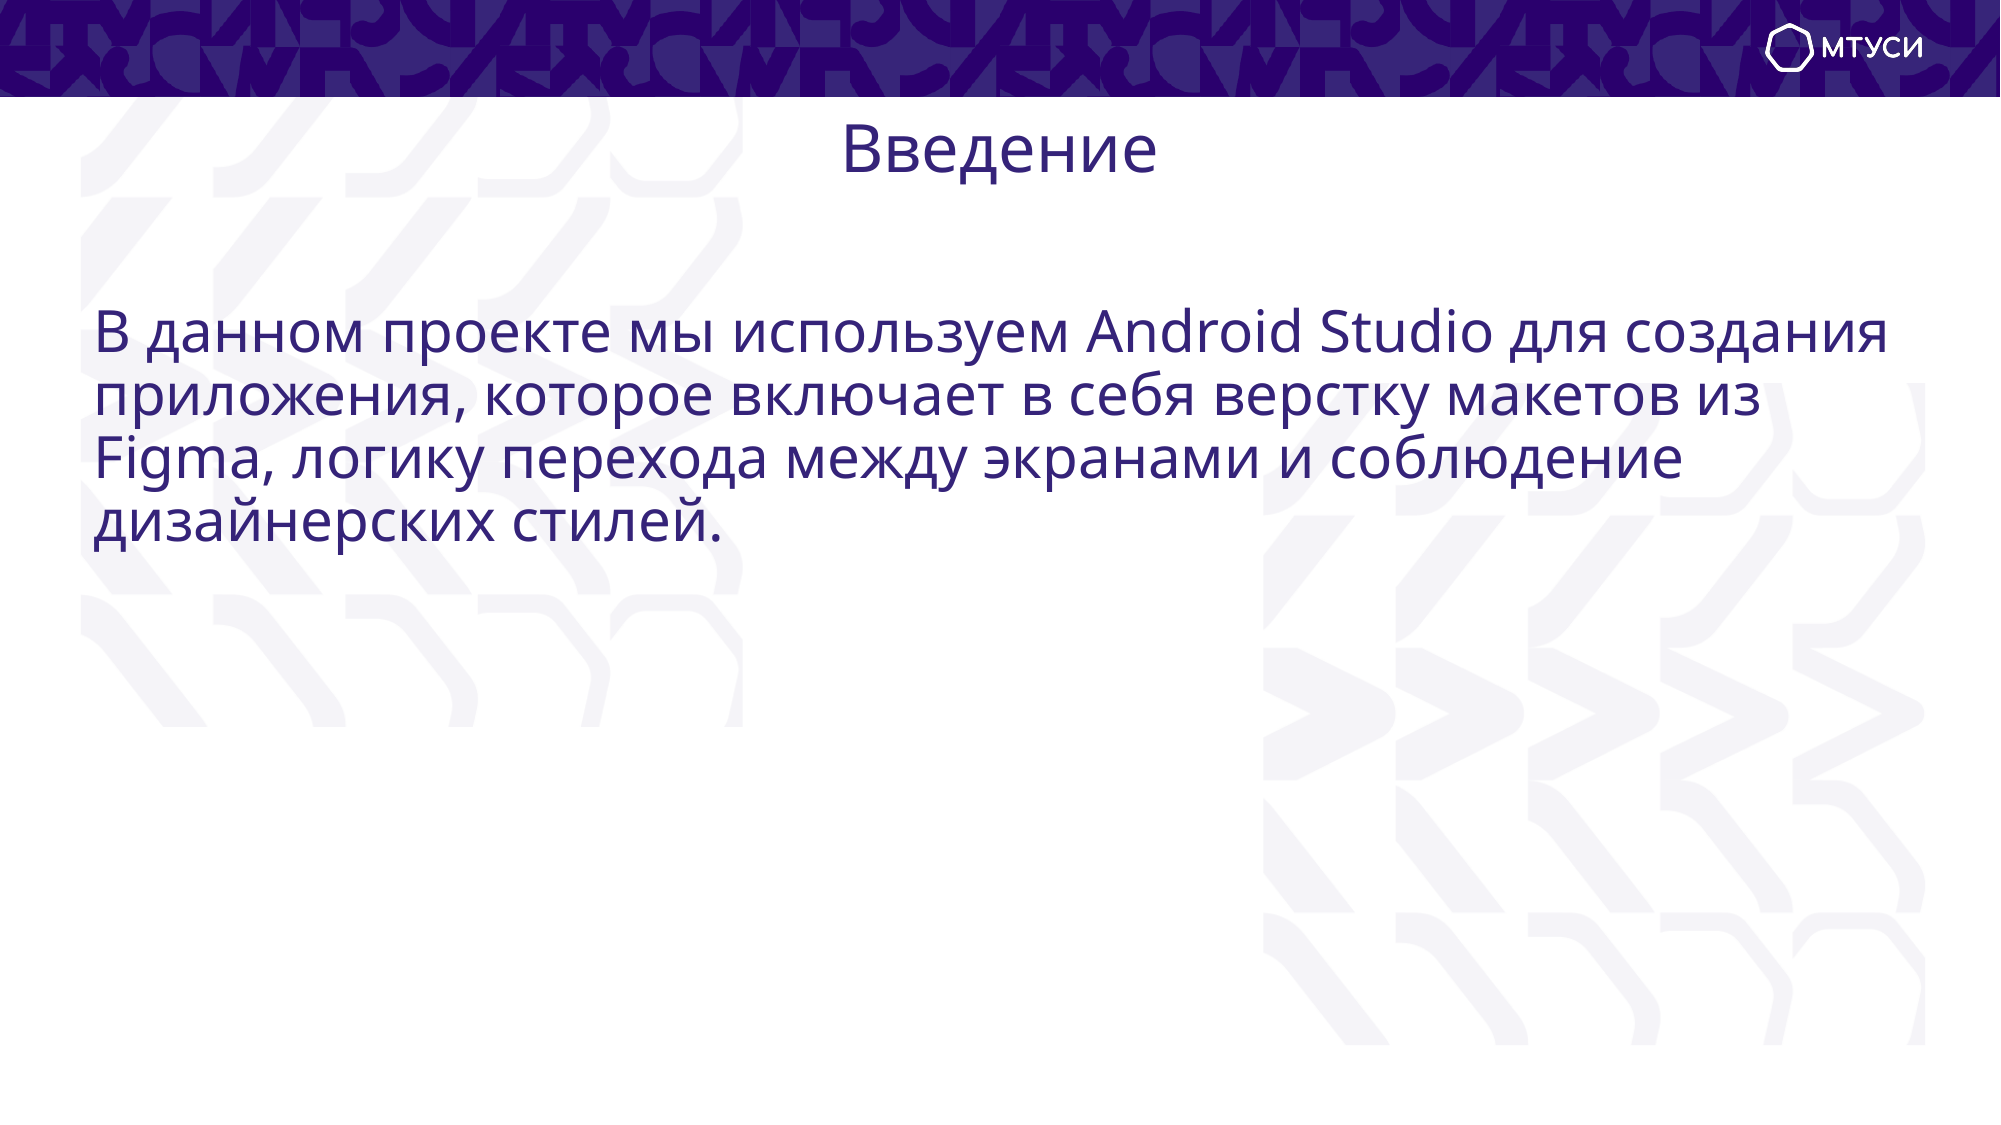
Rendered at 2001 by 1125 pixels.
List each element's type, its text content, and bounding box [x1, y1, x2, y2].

list В данном проекте мы используем Android Studio для создания приложения, которое включает в себя верстку макетов из Figma, логику перехода между экранами и соблюдение дизайнерских стилей. [78, 294, 1921, 1013]
picture [0, 0, 2000, 1111]
title Введение [78, 98, 1921, 286]
